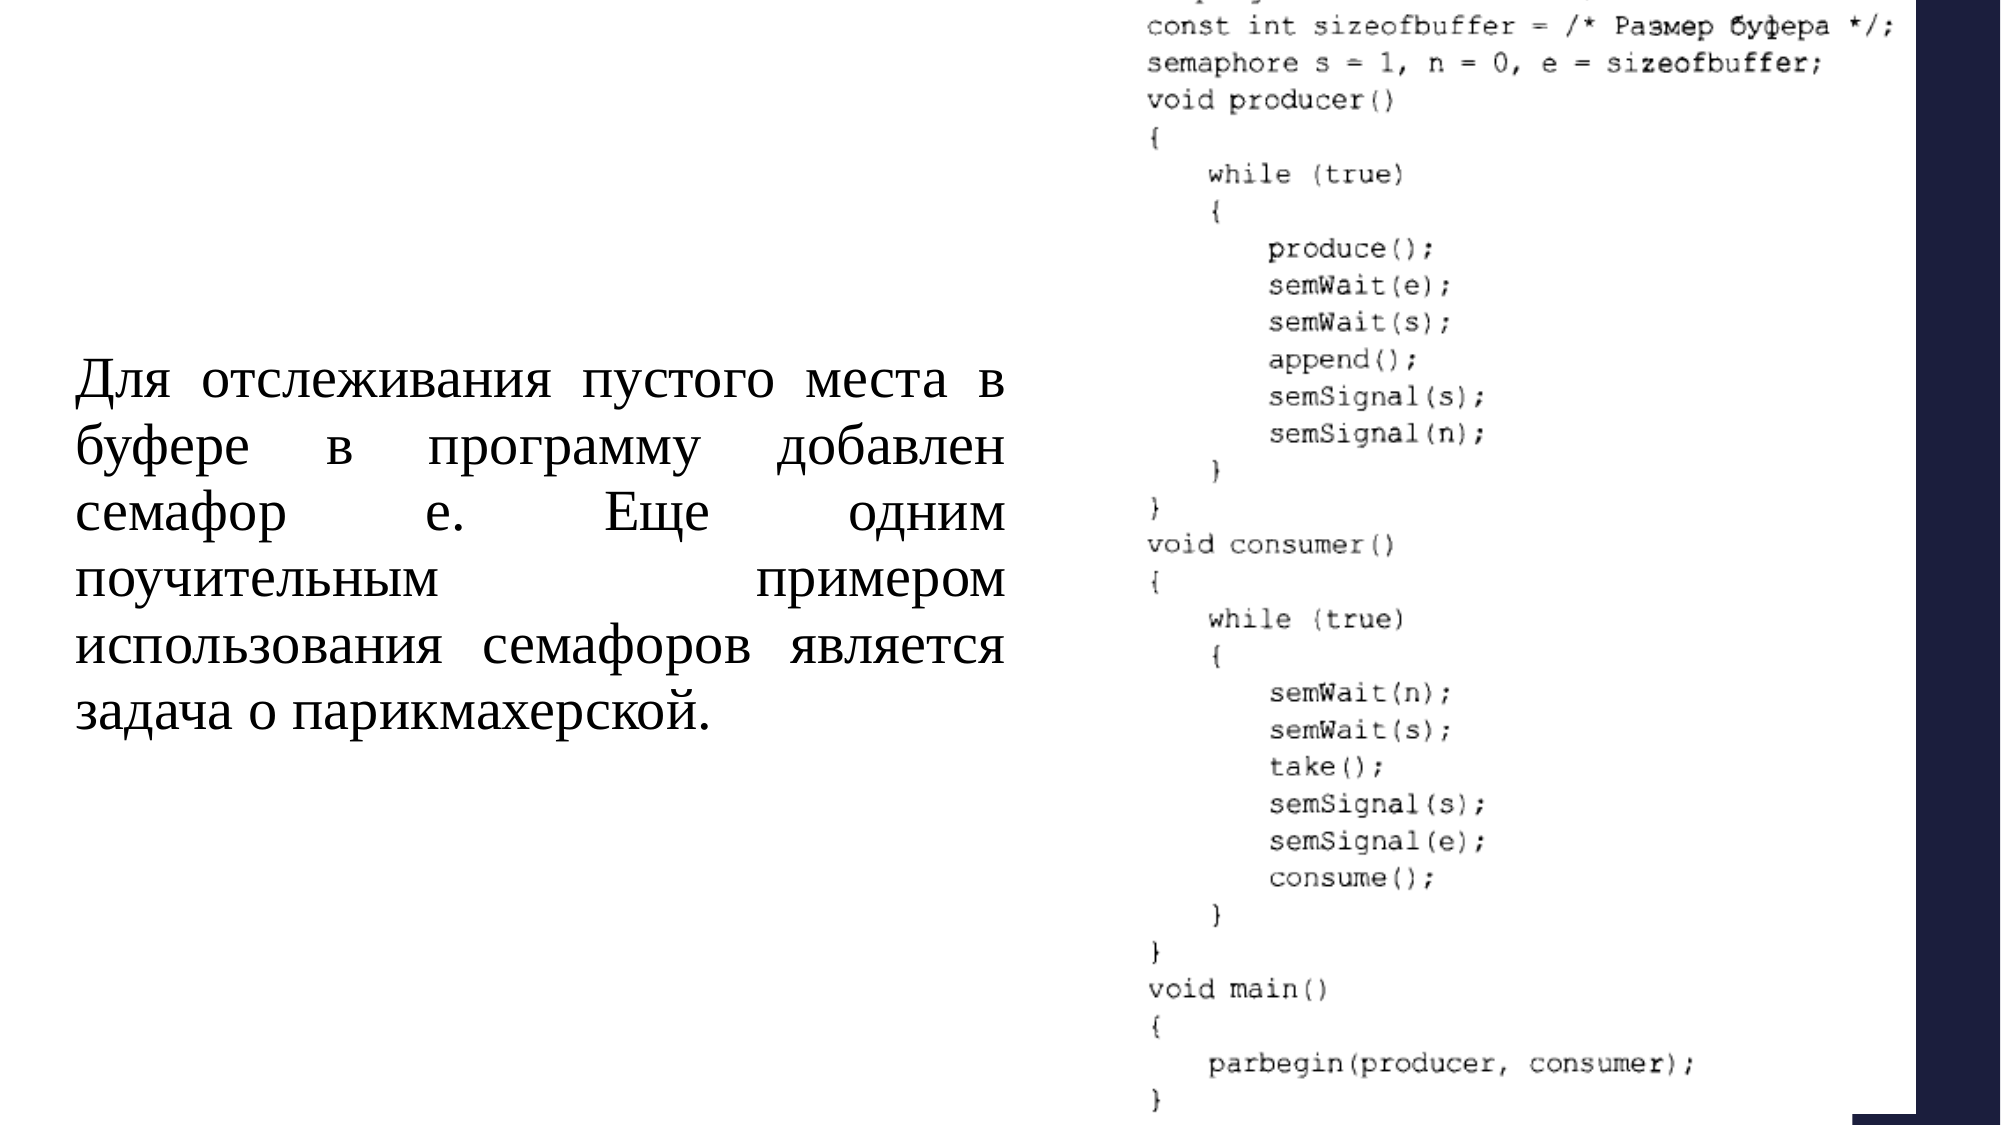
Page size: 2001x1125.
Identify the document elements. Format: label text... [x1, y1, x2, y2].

picture [1118, 0, 1916, 1114]
list Для отслеживания пустого места в буфере в программу добавлен семафор е. Еще одним поучительным примером использования семафоров является задача о парикмахерской. [60, 337, 1023, 1125]
